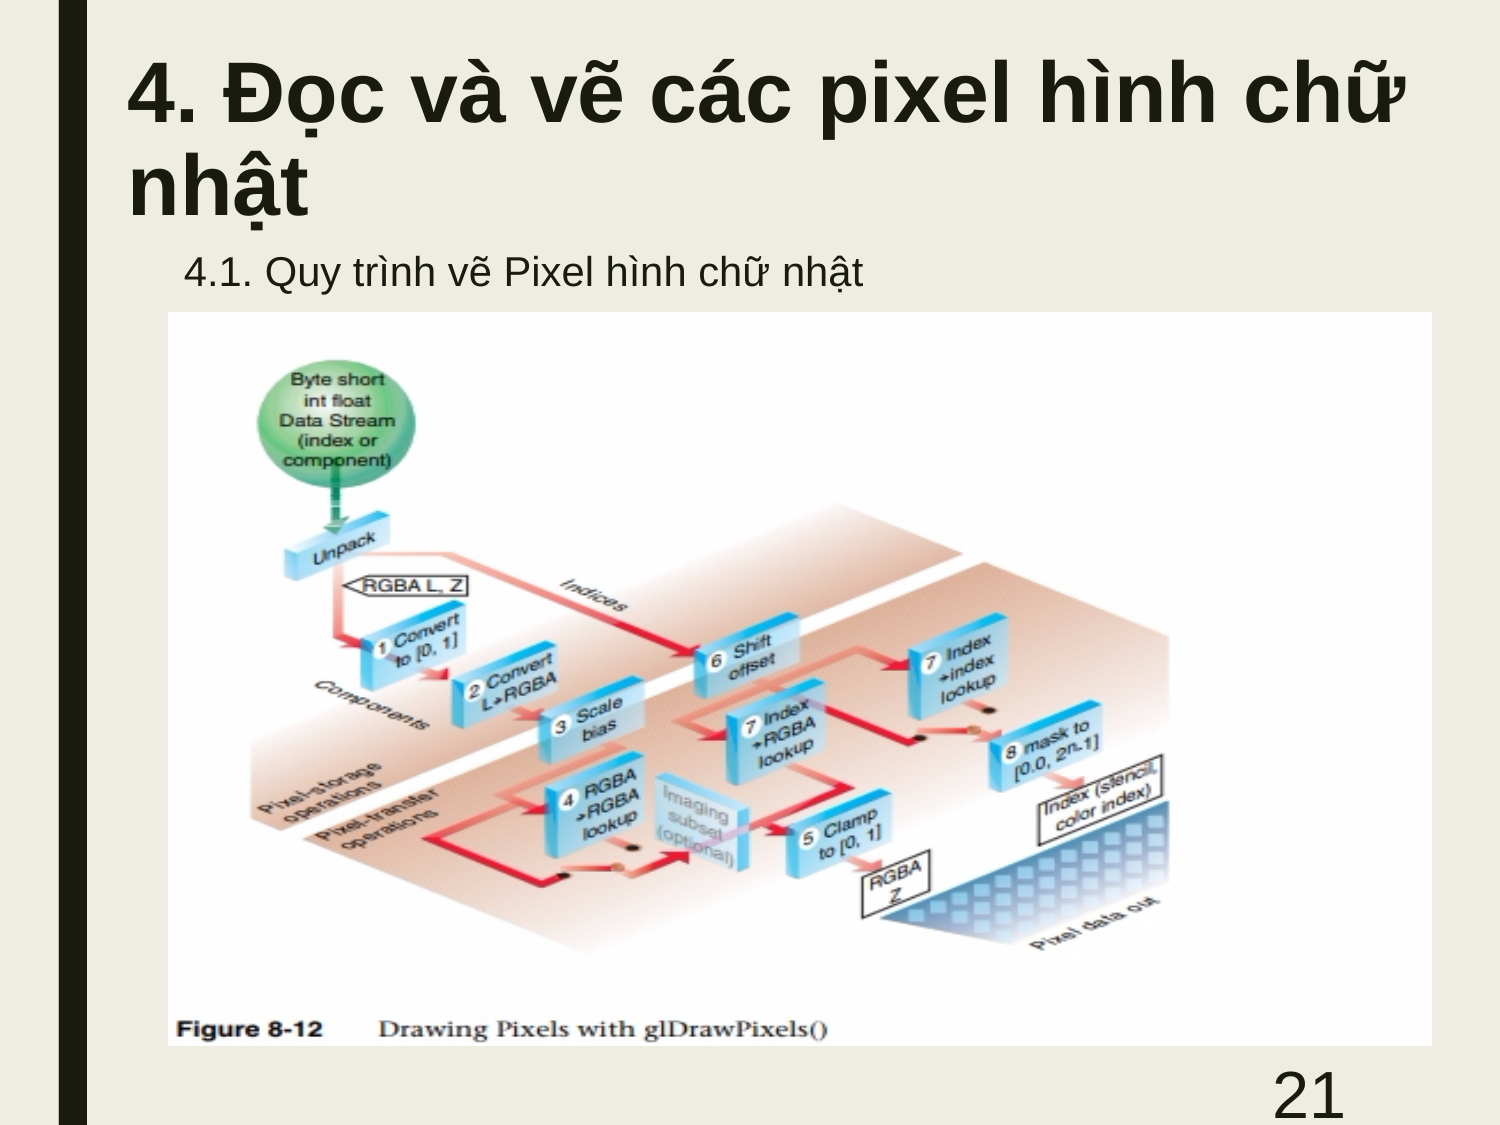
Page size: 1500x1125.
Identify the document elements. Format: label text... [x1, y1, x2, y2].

title 4. Đọc và vẽ các pixel hình chữ nhật [112, 41, 1475, 242]
list 4.1. Quy trình vẽ Pixel hình chữ nhật [168, 241, 1351, 312]
picture [168, 312, 1432, 1046]
slide_number 21 [1165, 1058, 1362, 1125]
